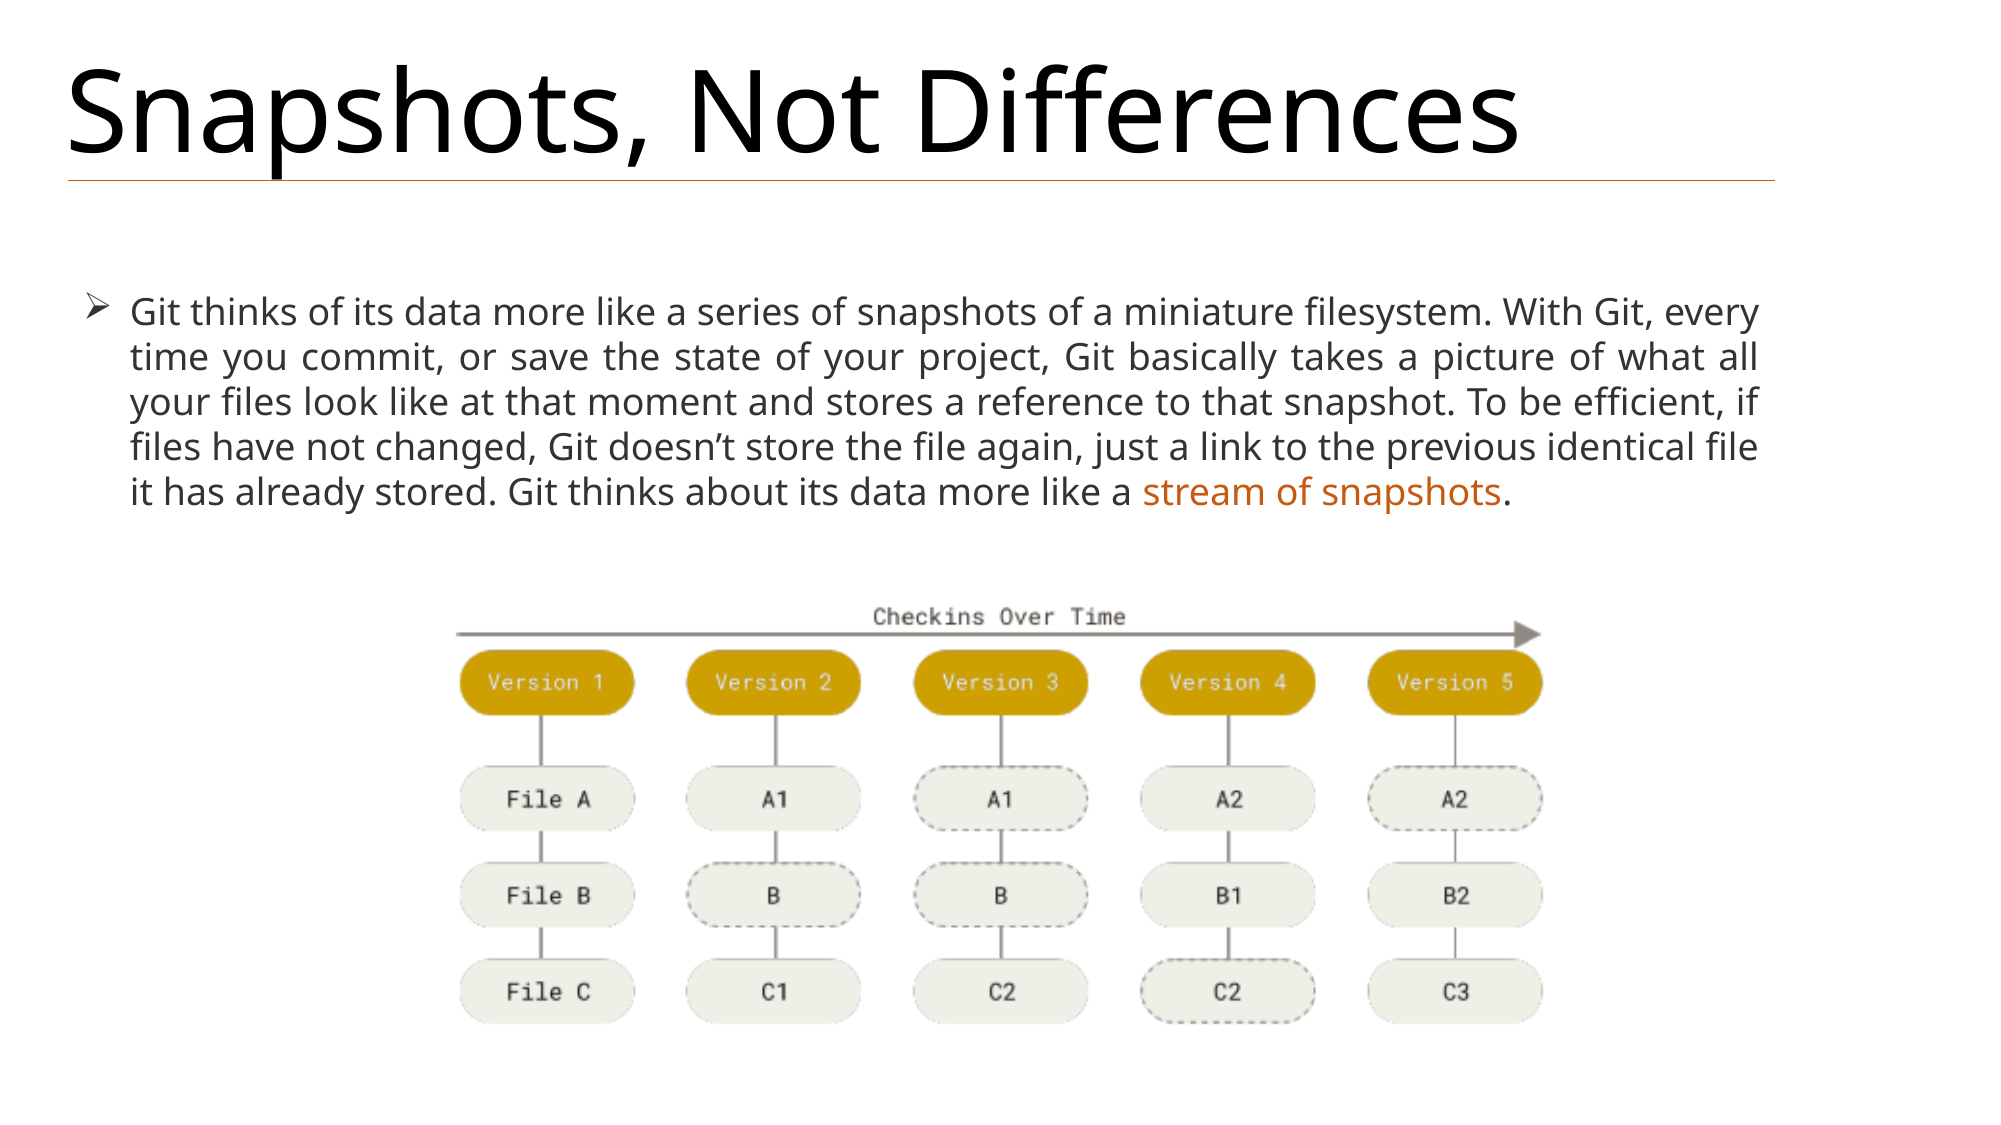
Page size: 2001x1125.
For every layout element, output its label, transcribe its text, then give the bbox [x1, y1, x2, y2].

text_box Snapshots, Not Differences [49, 23, 1808, 185]
picture [447, 602, 1553, 1032]
text_box Git thinks of its data more like a series of snapshots of a miniature filesystem. With Git, every time you commit, or save the state of your project, Git basically takes a picture of what all your files look like at that moment and stores a reference to that snapshot. To be efficient, if files have not changed, Git doesn’t store the file again, just a link to the previous identical file it has already stored. Git thinks about its data more like a stream of snapshots. [68, 280, 1776, 521]
